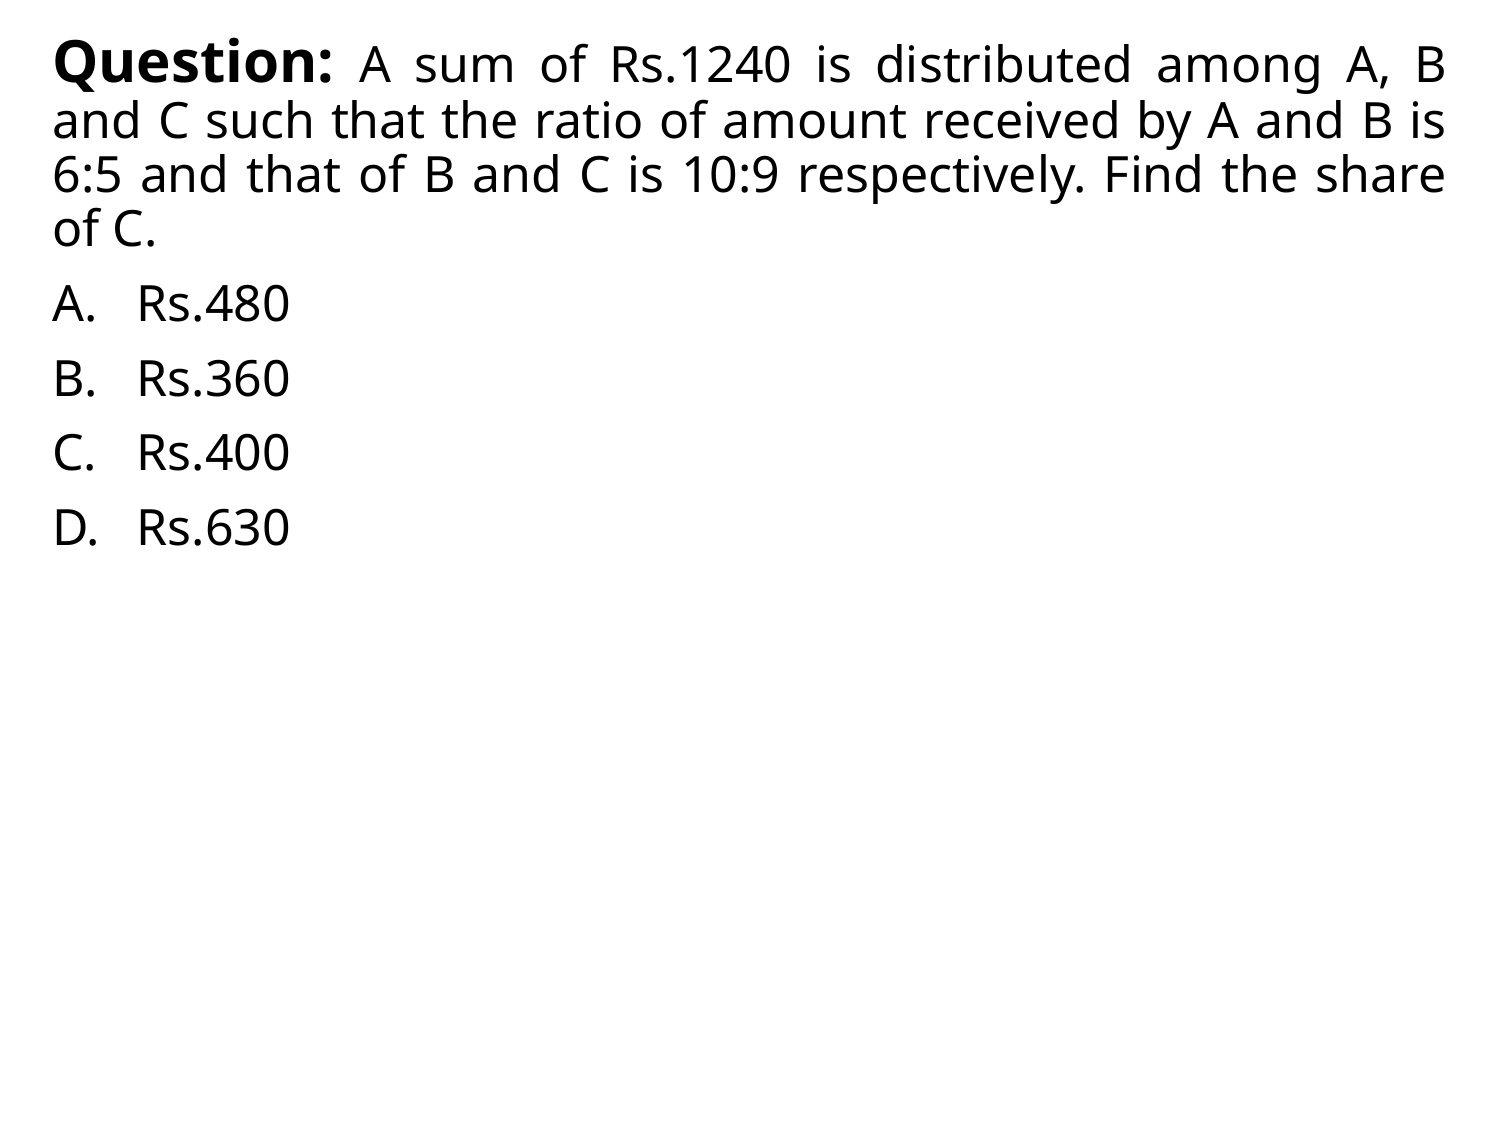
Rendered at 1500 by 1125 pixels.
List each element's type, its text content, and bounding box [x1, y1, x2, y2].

list Question: A sum of Rs.1240 is distributed among A, B and C such that the ratio of amount received by A and B is 6:5 and that of B and C is 10:9 respectively. Find the share of C. Rs.480 Rs.360 Rs.400 Rs.630 [37, 24, 1463, 763]
